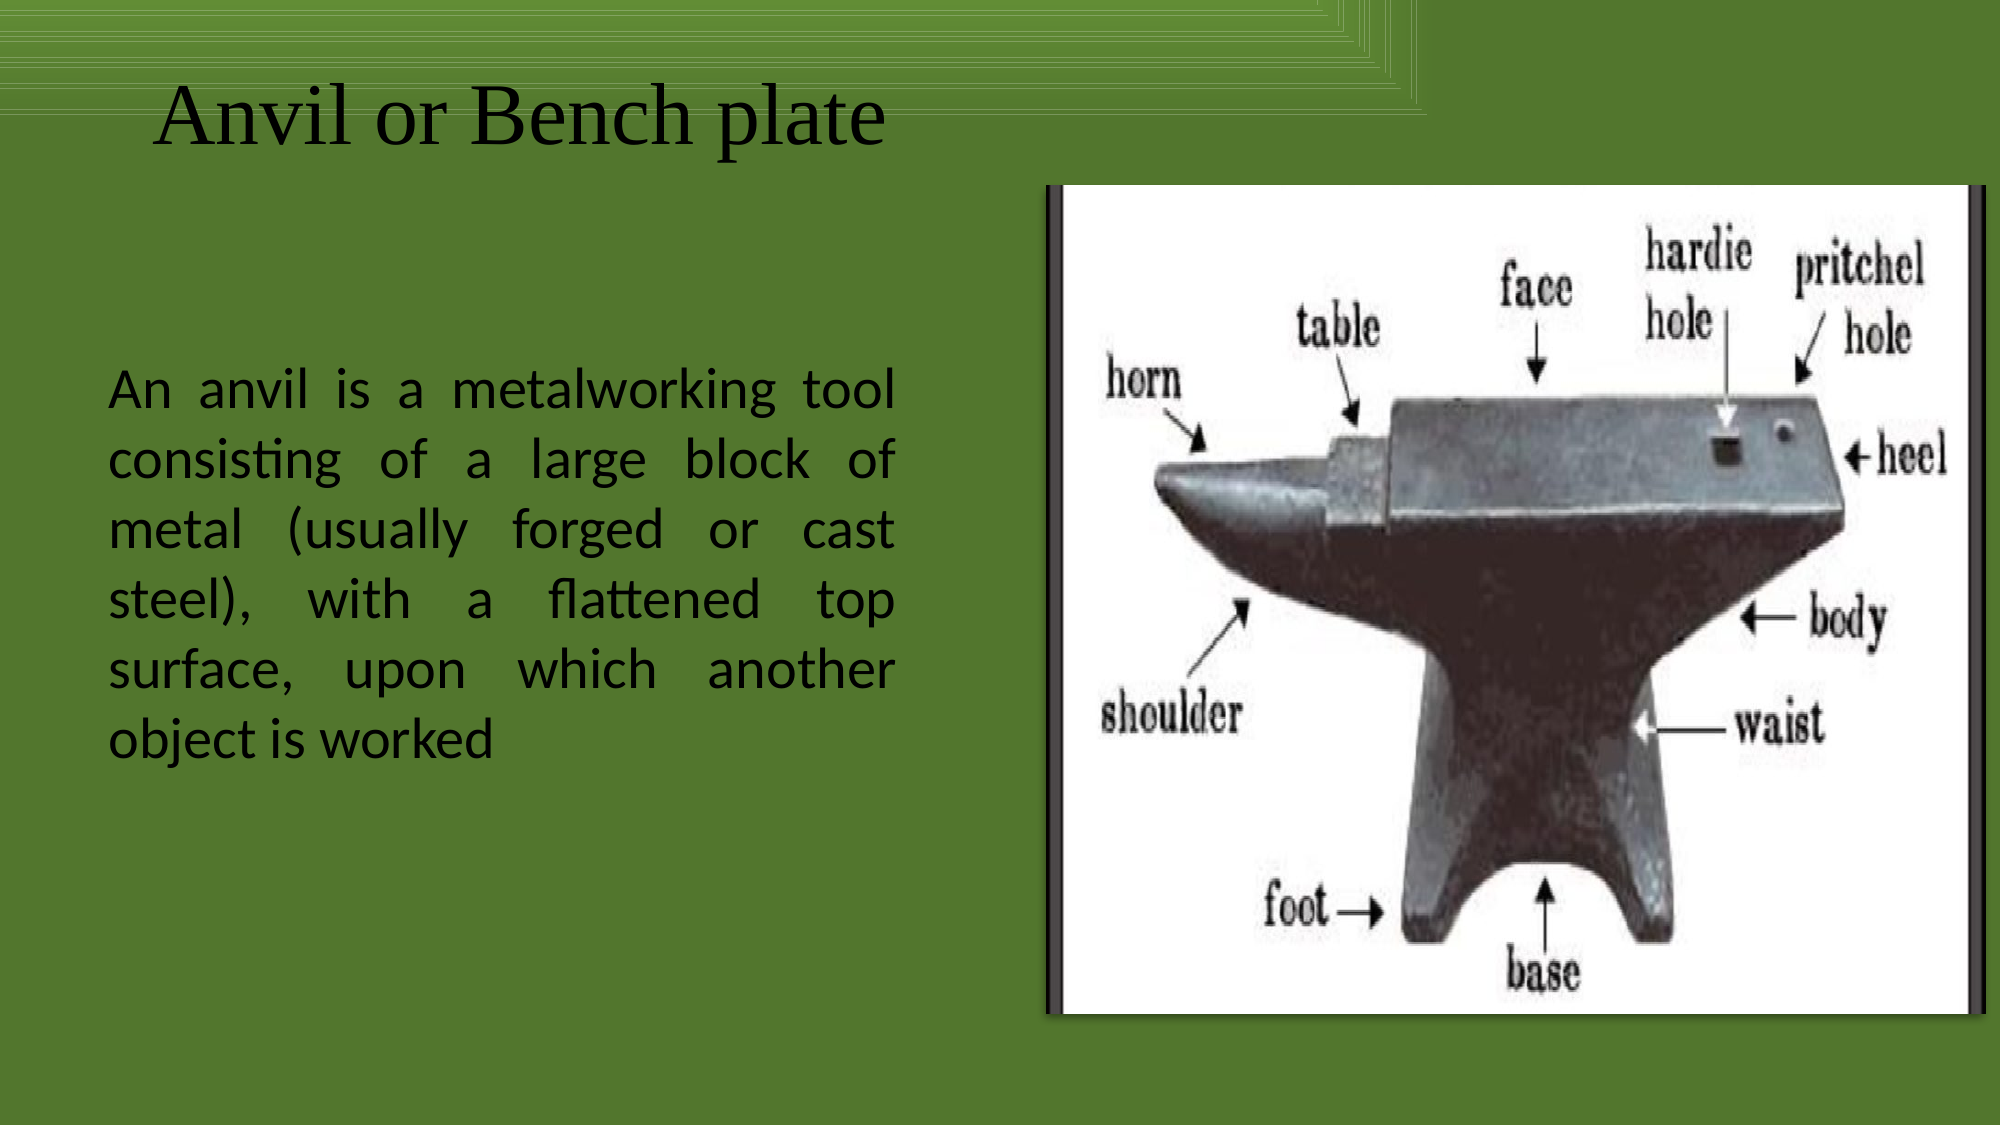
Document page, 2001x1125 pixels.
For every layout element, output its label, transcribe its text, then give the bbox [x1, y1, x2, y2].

title Anvil or Bench plate [137, 59, 1863, 278]
text_box An anvil is a metalworking tool consisting of a large block of metal (usually forged or cast steel), with a flattened top surface, upon which another object is worked [93, 342, 912, 778]
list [1046, 185, 1986, 1014]
